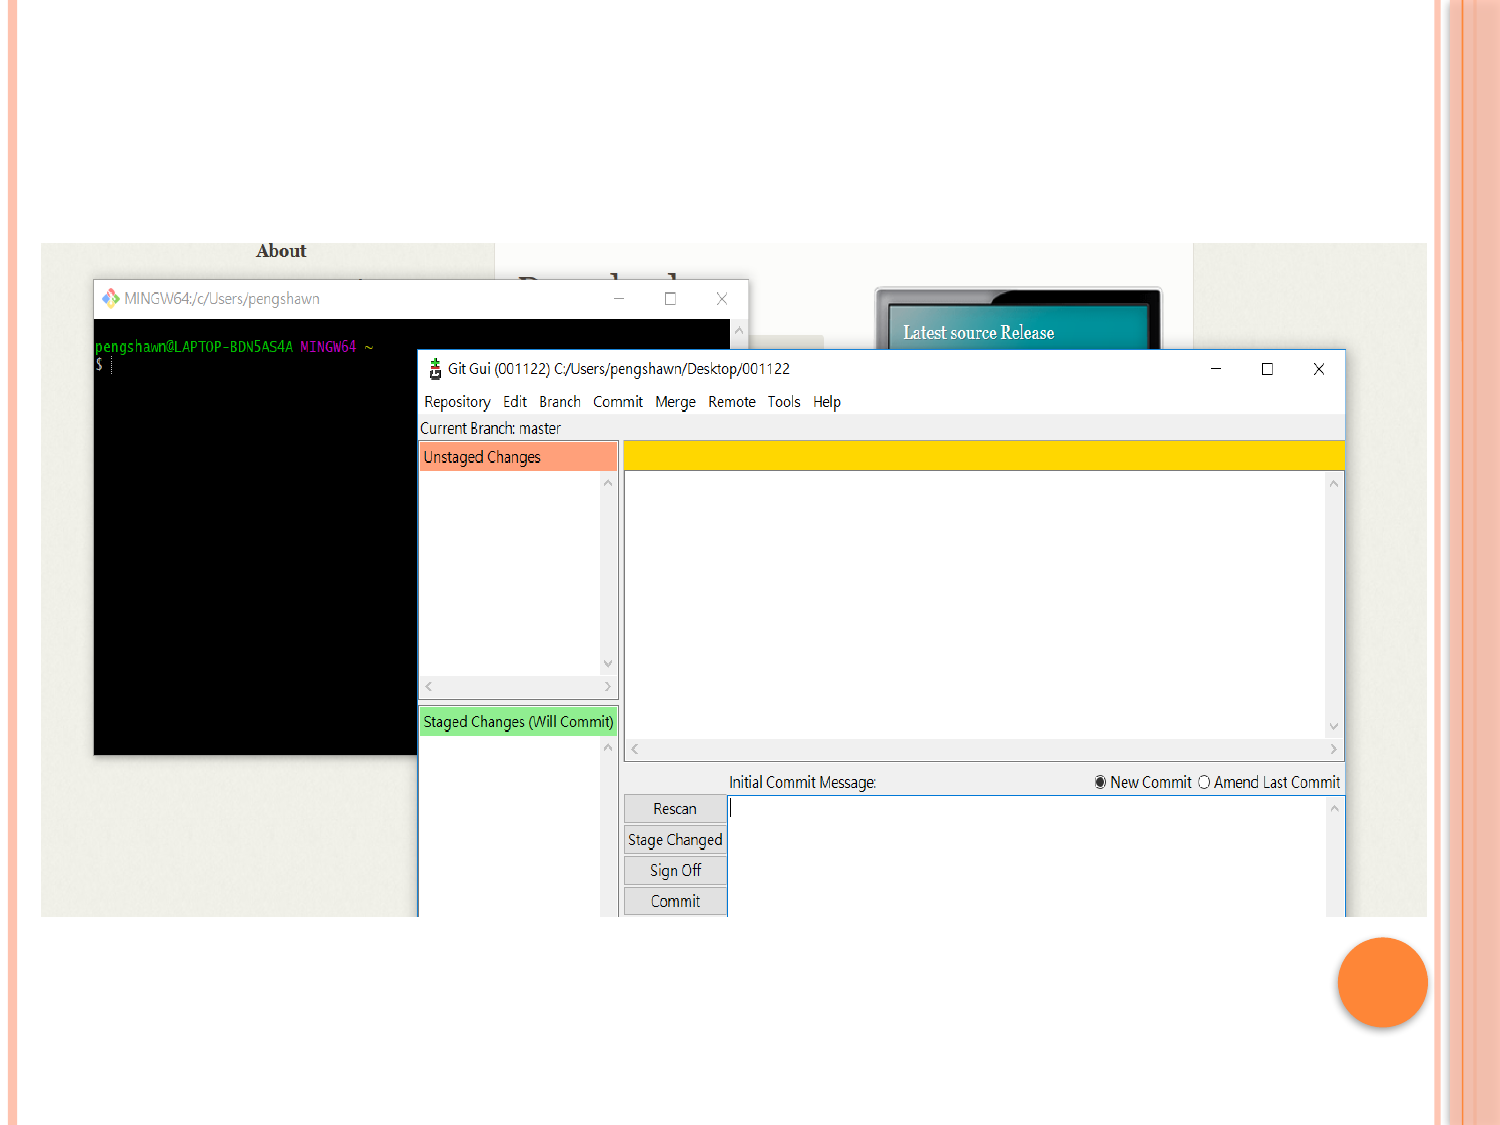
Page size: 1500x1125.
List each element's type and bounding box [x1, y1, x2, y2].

list [40, 243, 1428, 918]
